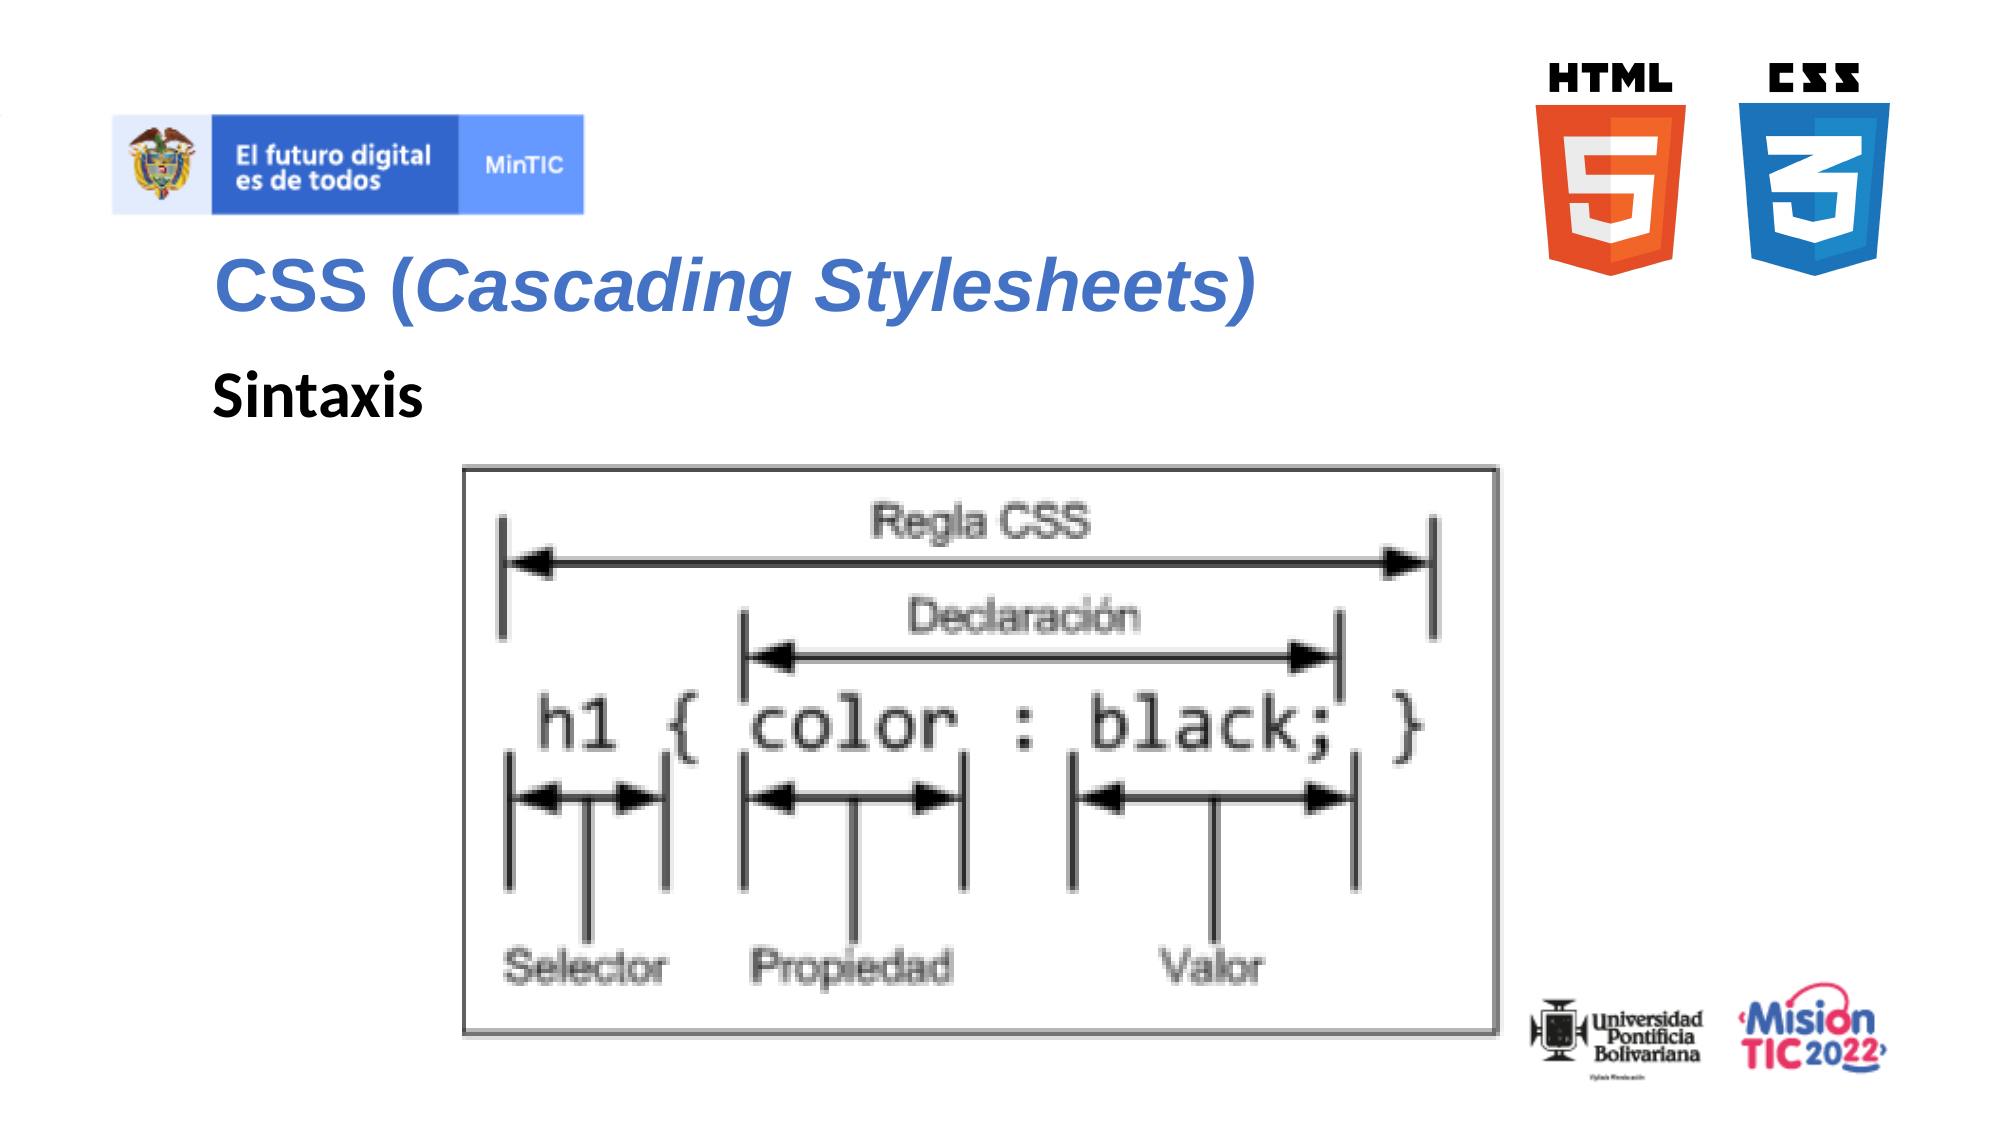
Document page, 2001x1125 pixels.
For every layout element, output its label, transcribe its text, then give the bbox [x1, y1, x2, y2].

text_box CSS (Cascading Stylesheets) [199, 229, 1331, 334]
text_box Sintaxis [197, 343, 1798, 439]
picture [0, 1, 2000, 1124]
